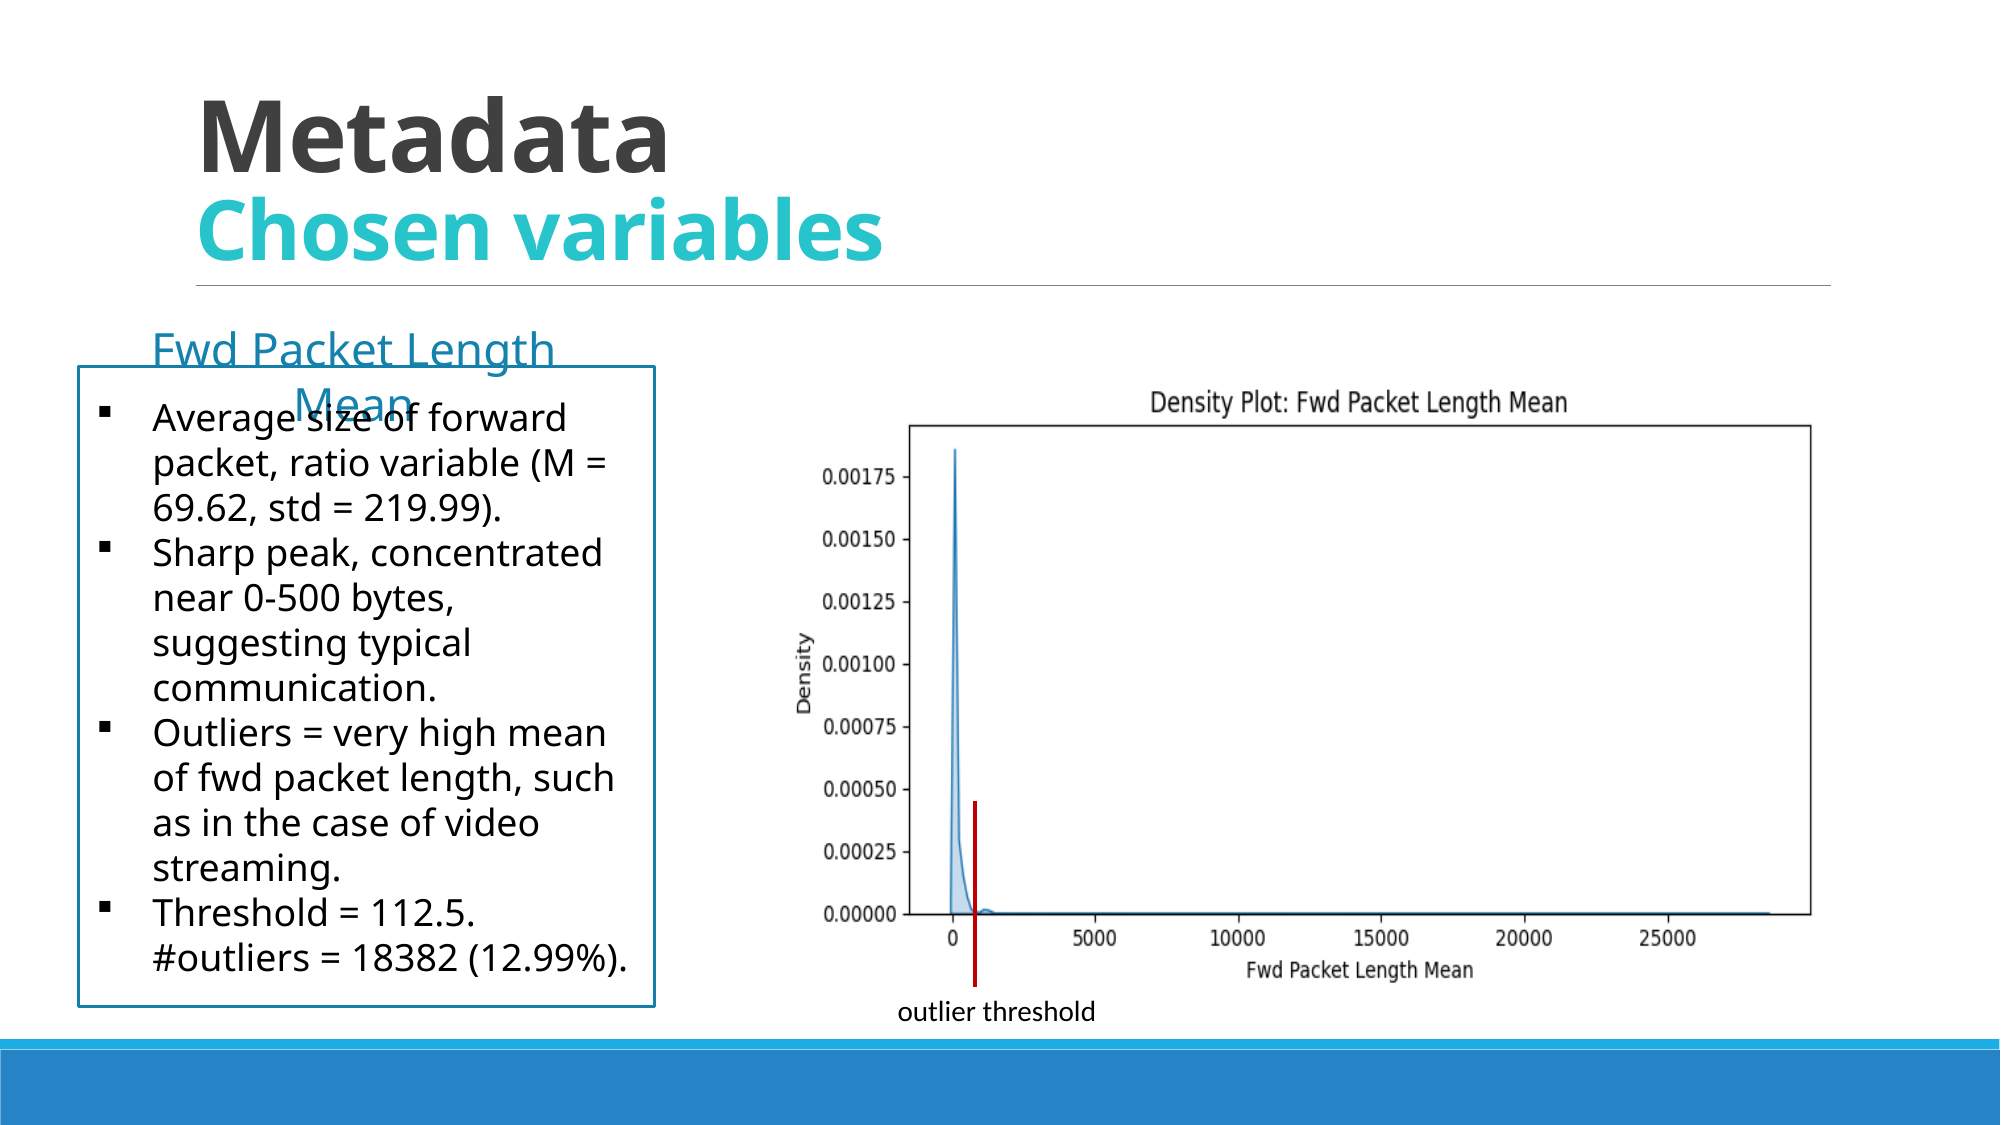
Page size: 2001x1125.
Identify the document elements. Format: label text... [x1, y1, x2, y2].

text_box outlier threshold [847, 1015, 1153, 1036]
text_box [629, 365, 656, 1008]
text_box Fwd Packet Length Mean [78, 312, 629, 438]
text_box [77, 365, 81, 1008]
text_box Average size of forward packet, ratio variable (M = 69.62, std = 219.99). Sharp peak, concentrated near 0-500 bytes, suggesting typical communication. Outliers = very high mean of fwd packet length, such as in the case of video streaming. Threshold = 112.5. #outliers = 18382 (12.99%). [81, 386, 649, 1077]
title Metadata Chosen variables [180, 47, 1830, 285]
picture [775, 365, 1831, 1007]
